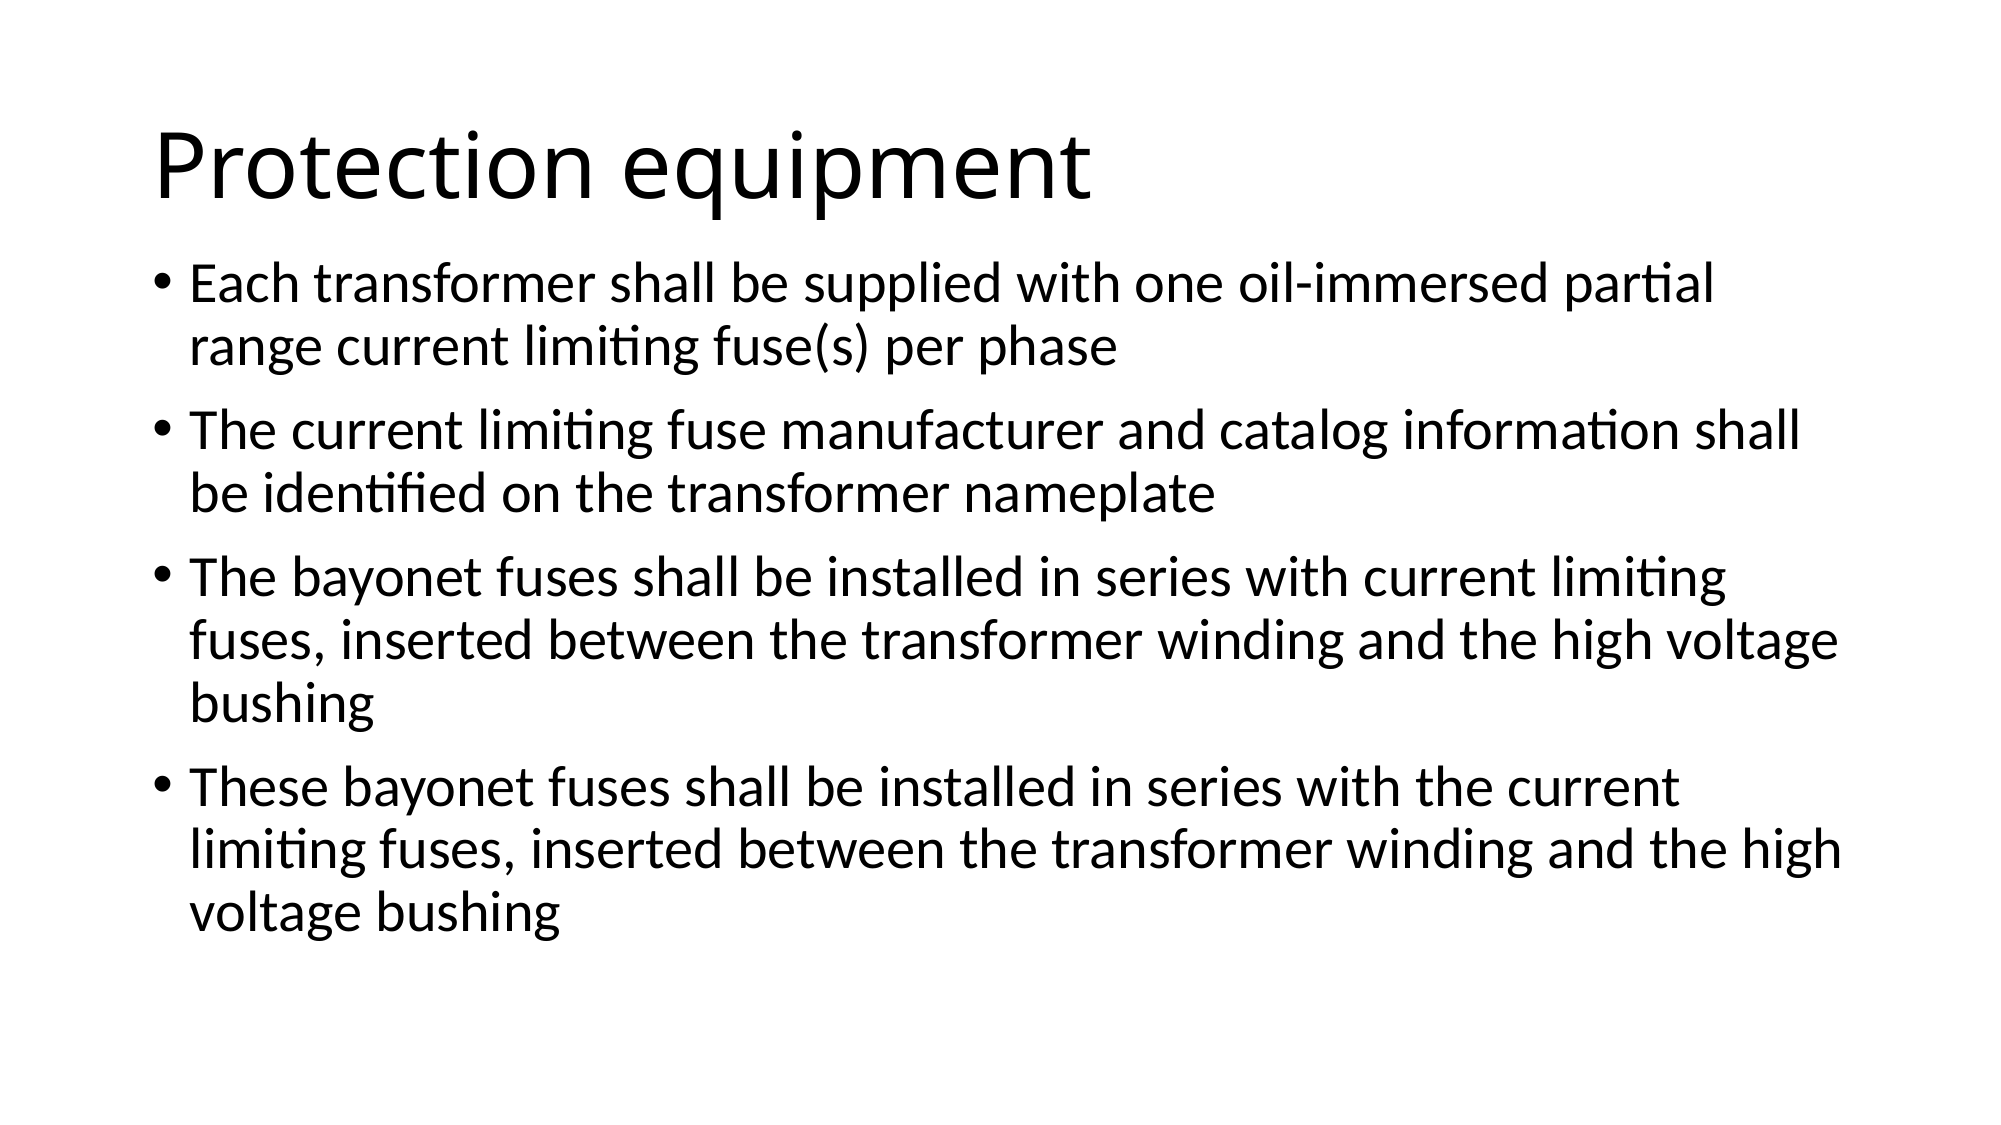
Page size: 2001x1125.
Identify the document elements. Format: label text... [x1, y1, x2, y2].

list Each transformer shall be supplied with one oil-immersed partial range current limiting fuse(s) per phase The current limiting fuse manufacturer and catalog information shall be identified on the transformer nameplate The bayonet fuses shall be installed in series with current limiting fuses, inserted between the transformer winding and the high voltage bushing These bayonet fuses shall be installed in series with the current limiting fuses, inserted between the transformer winding and the high voltage bushing [137, 244, 1863, 959]
title Protection equipment [137, 59, 1863, 244]
